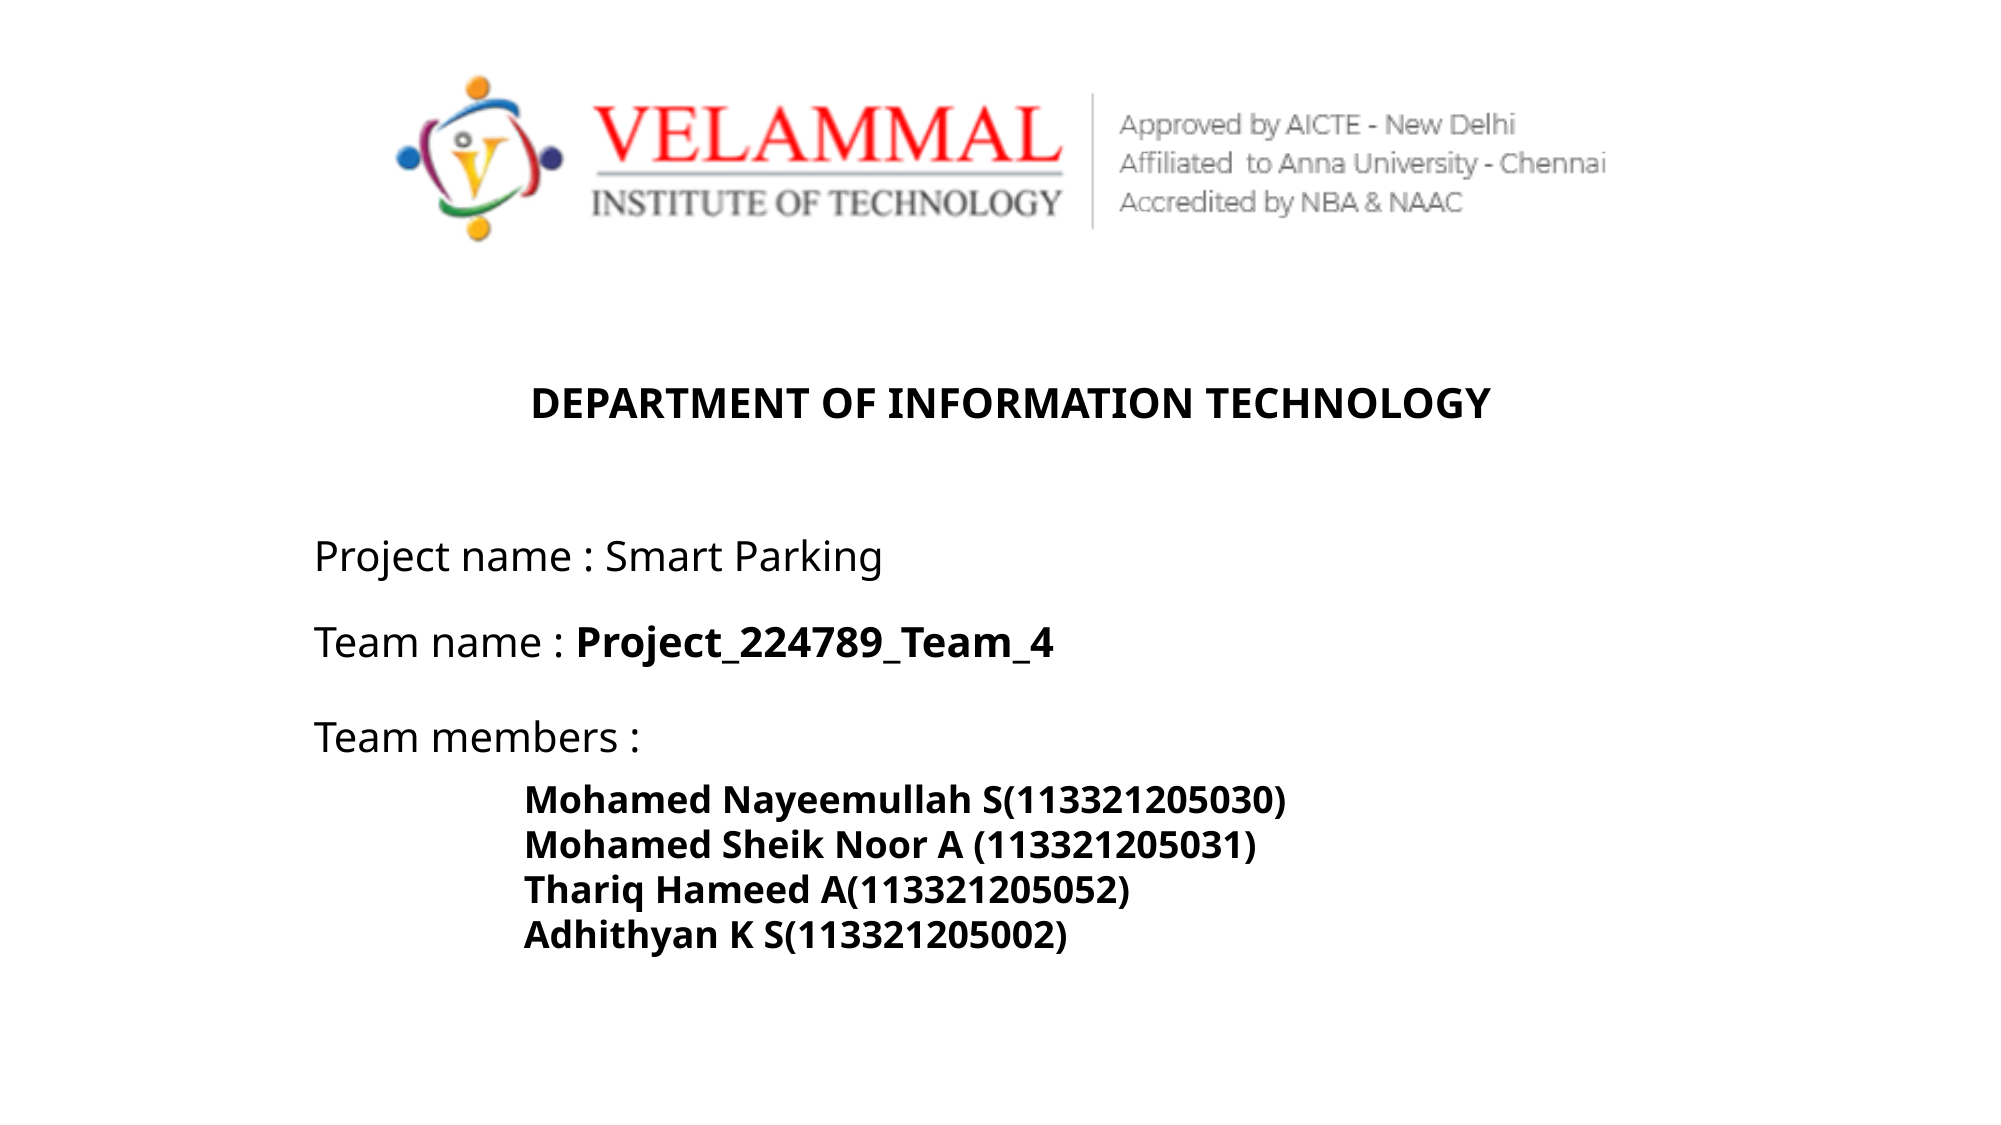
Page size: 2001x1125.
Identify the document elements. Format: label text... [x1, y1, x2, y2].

text_box Team members : [299, 703, 981, 769]
text_box Project name : Smart Parking [299, 522, 1224, 588]
text_box Team name : Project_224789_Team_4 [299, 608, 1121, 674]
text_box DEPARTMENT OF INFORMATION TECHNOLOGY [225, 369, 1808, 435]
picture [392, 70, 1608, 250]
text_box Mohamed Nayeemullah S(113321205030) Mohamed Sheik Noor A (113321205031) Thariq Hameed A(113321205052) Adhithyan K S(113321205002) [508, 769, 1384, 964]
